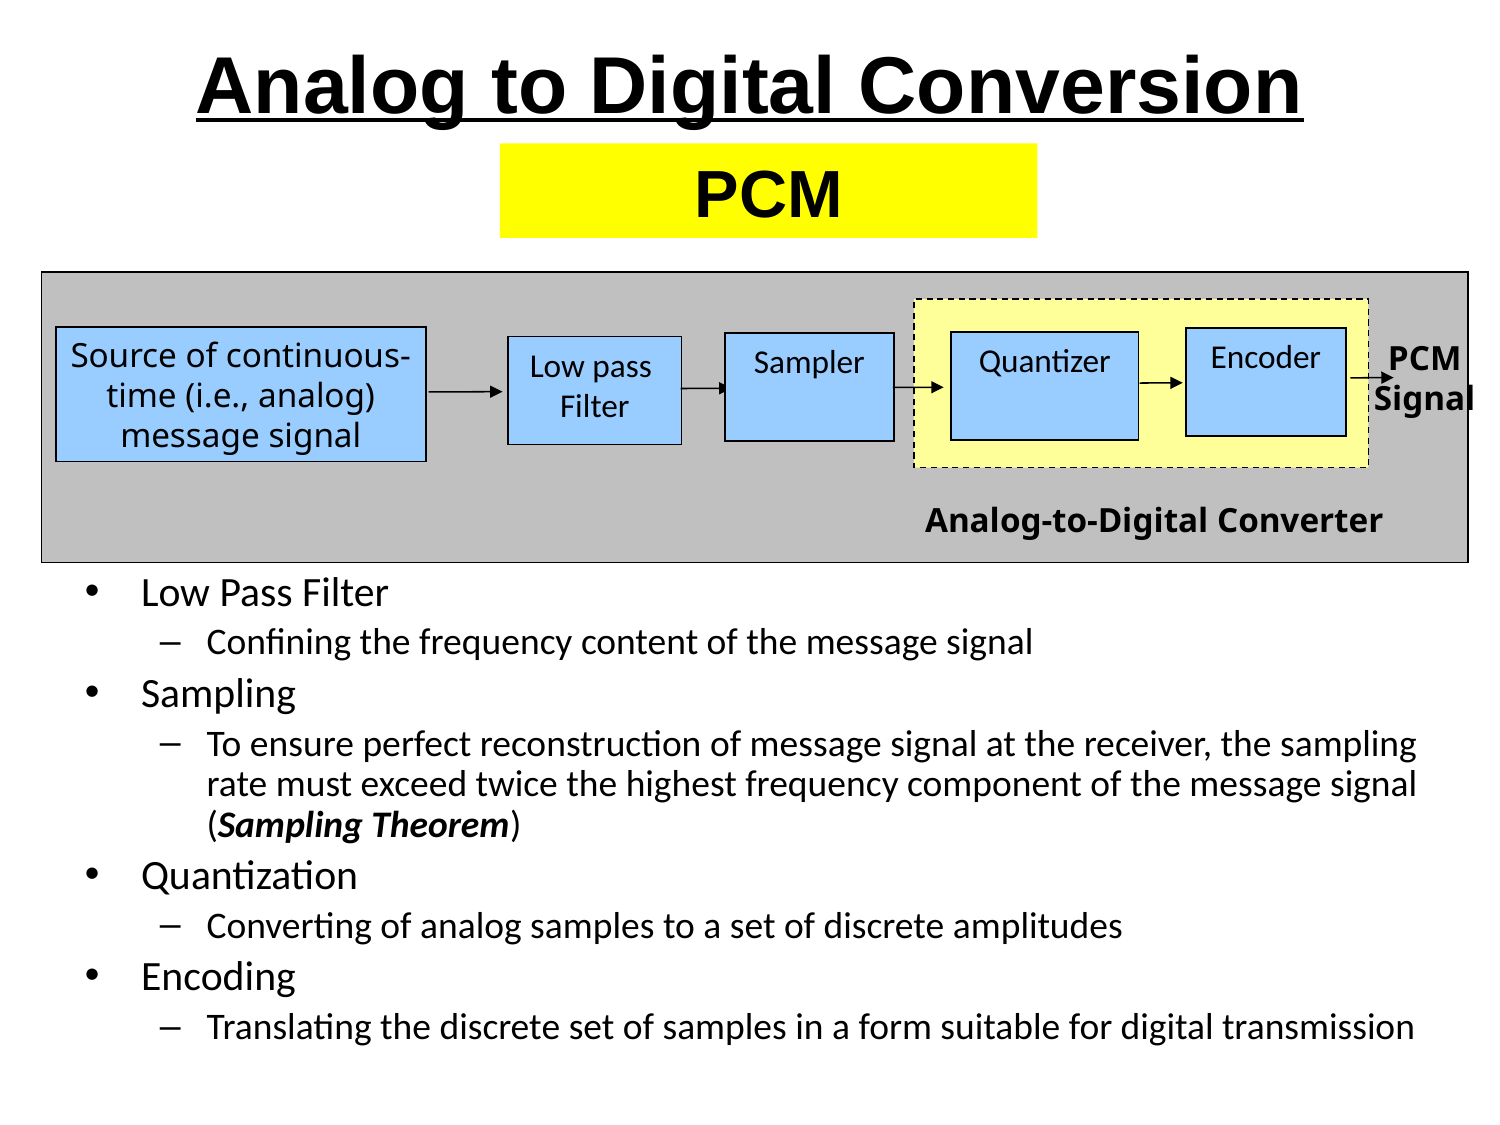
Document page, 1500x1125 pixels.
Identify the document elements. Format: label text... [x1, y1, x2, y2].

text_box Quantizer [951, 332, 1139, 441]
text_box [428, 385, 503, 398]
text_box [913, 299, 1369, 468]
text_box [41, 271, 1468, 563]
list Low Pass Filter Confining the frequency content of the message signal Sampling To ensure perfect reconstruction of message signal at the receiver, the sampling rate must exceed twice the highest frequency component of the message signal (Sampling Theorem) Quantization Converting of analog samples to a set of discrete amplitudes Encoding Translating the discrete set of samples in a form suitable for digital transmission [69, 562, 1439, 1113]
text_box [680, 382, 724, 395]
text_box Analog-to-Digital Converter [910, 491, 1399, 546]
text_box Encoder [1185, 327, 1346, 436]
text_box Low pass Filter [507, 336, 682, 445]
text_box Analog to Digital Conversion [112, 24, 1388, 213]
text_box PCM [499, 143, 1038, 238]
text_box Sampler [724, 333, 894, 442]
text_box PCM Signal [1346, 329, 1500, 425]
text_box Source of continuous-time (i.e., analog) message signal [55, 327, 427, 462]
text_box [892, 381, 944, 394]
text_box [1139, 376, 1183, 390]
